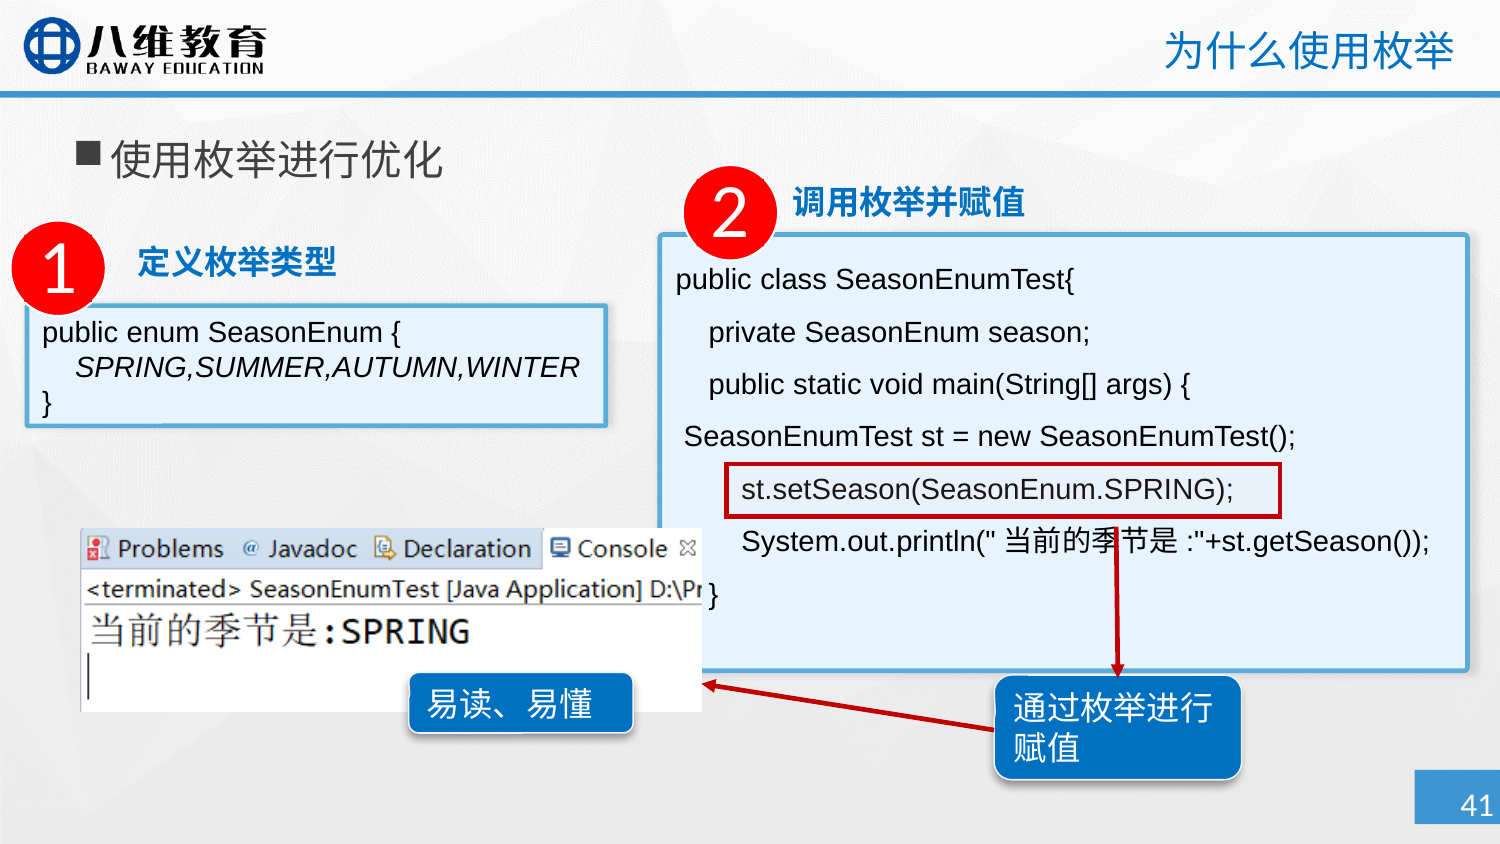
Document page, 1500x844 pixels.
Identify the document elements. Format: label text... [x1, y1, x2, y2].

list 使用枚举进行优化 [58, 124, 1341, 213]
text_box public enum SeasonEnum { SPRING,SUMMER,AUTUMN,WINTER } [26, 305, 606, 426]
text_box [682, 165, 779, 261]
text_box 通过枚举进行赋值 [994, 674, 1242, 780]
picture [0, 0, 1500, 91]
subtitle 定义枚举类型 [123, 238, 516, 298]
text_box 调用枚举并赋值 [779, 178, 1171, 238]
title 为什么使用枚举 [360, 23, 1471, 84]
picture [0, 98, 1500, 844]
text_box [701, 683, 995, 731]
text_box public class SeasonEnumTest{ private SeasonEnum season; public static void main(String[] args) { SeasonEnumTest st = new SeasonEnumTest(); st.setSeason(SeasonEnum.SPRING); System.out.println("当前的季节是:"+st.getSeason()); } } [659, 234, 1468, 671]
text_box [726, 464, 1281, 517]
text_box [10, 220, 106, 316]
text_box 易读、易懂 [408, 712, 634, 733]
